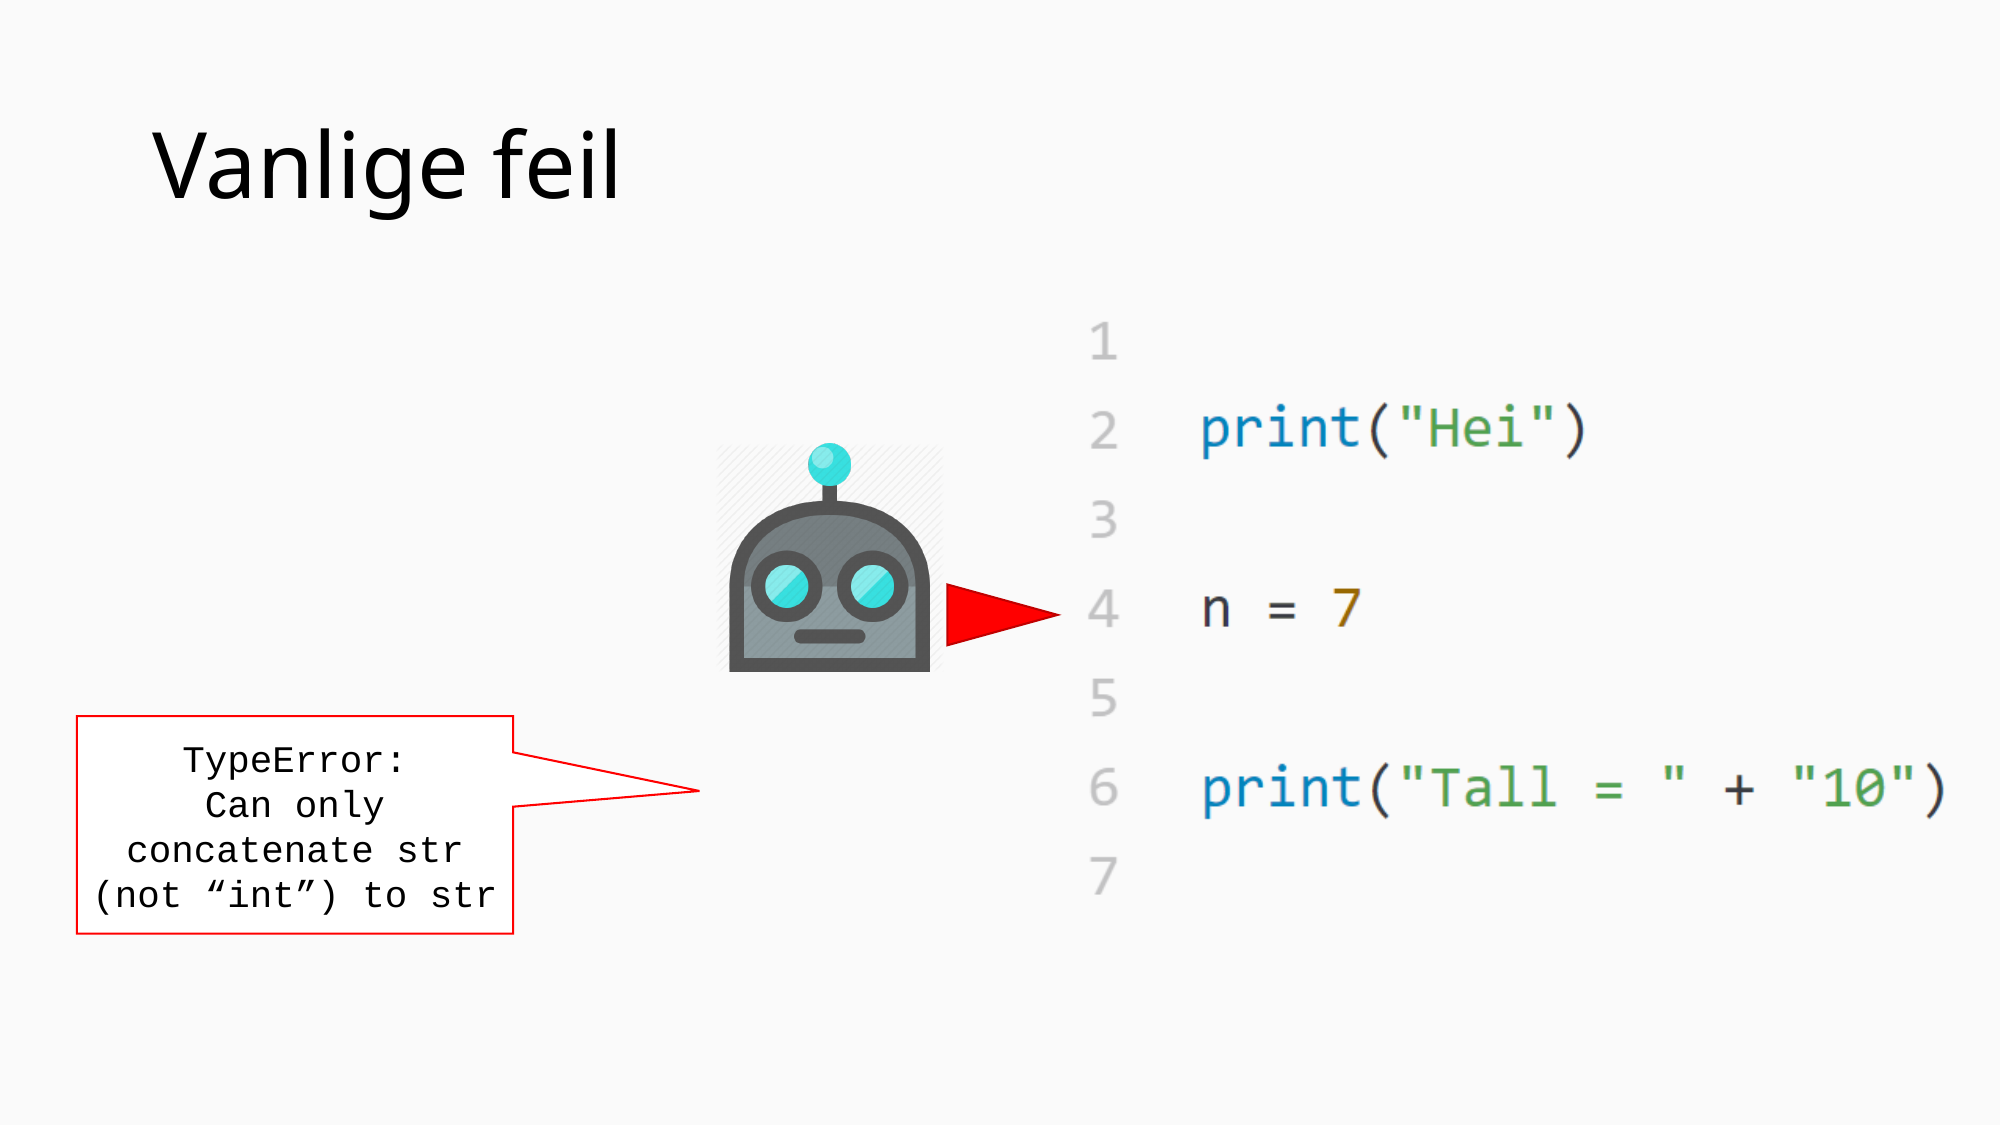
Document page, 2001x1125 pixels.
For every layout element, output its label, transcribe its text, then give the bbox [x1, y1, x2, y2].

text_box TypeError: Can only concatenate str (not “int”) to str [75, 715, 700, 935]
title Vanlige feil [137, 59, 1863, 278]
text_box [714, 443, 1058, 672]
picture [1065, 305, 1970, 934]
